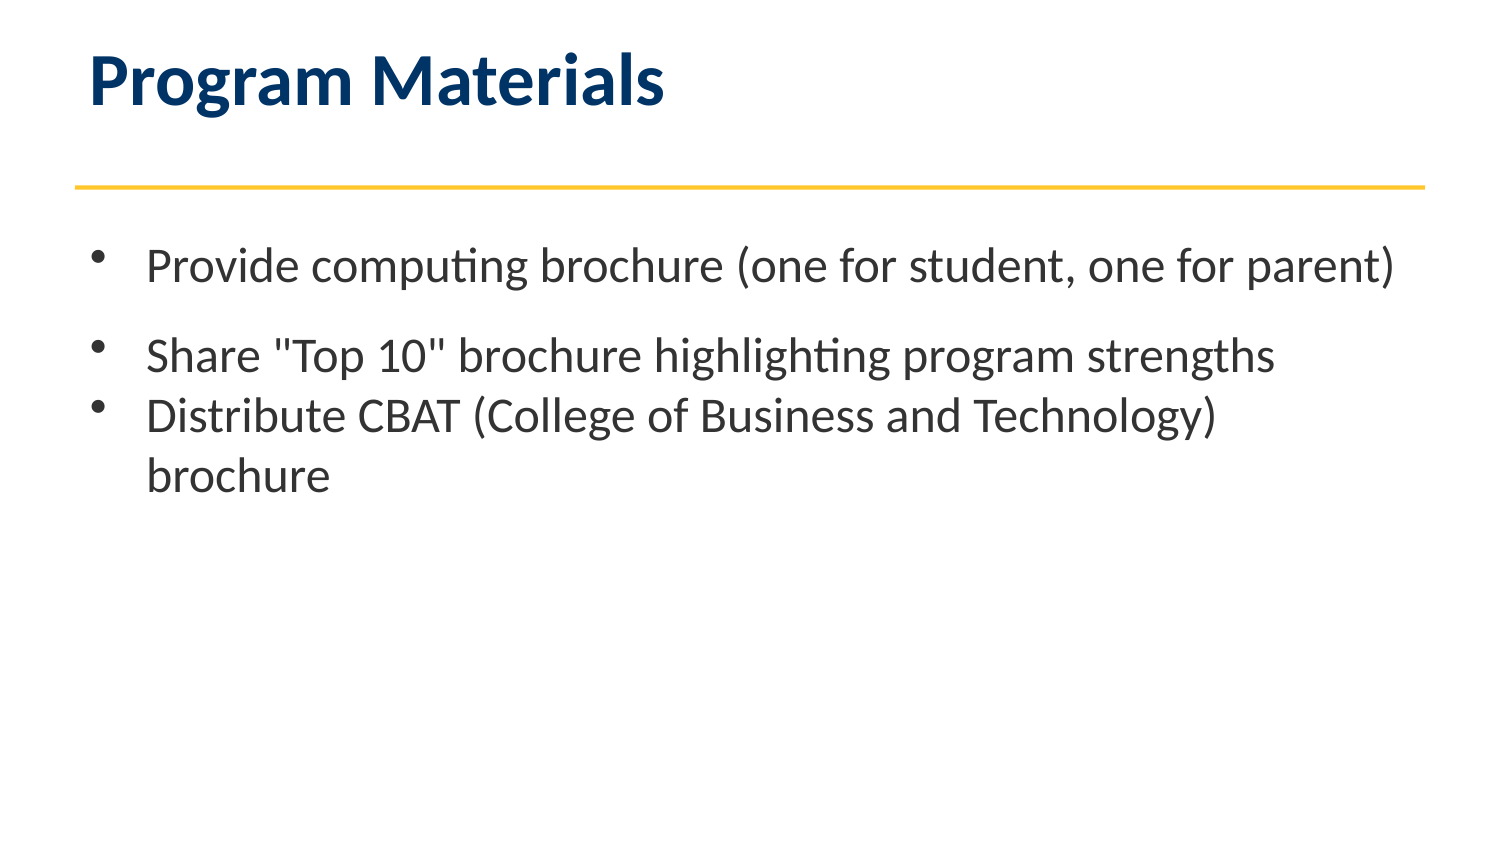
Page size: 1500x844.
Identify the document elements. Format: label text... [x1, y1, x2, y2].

text_box Provide computing brochure (one for student, one for parent) [74, 224, 1425, 300]
text_box Share "Top 10" brochure highlighting program strengths [74, 314, 1425, 390]
text_box Distribute CBAT (College of Business and Technology) brochure [74, 404, 1425, 480]
